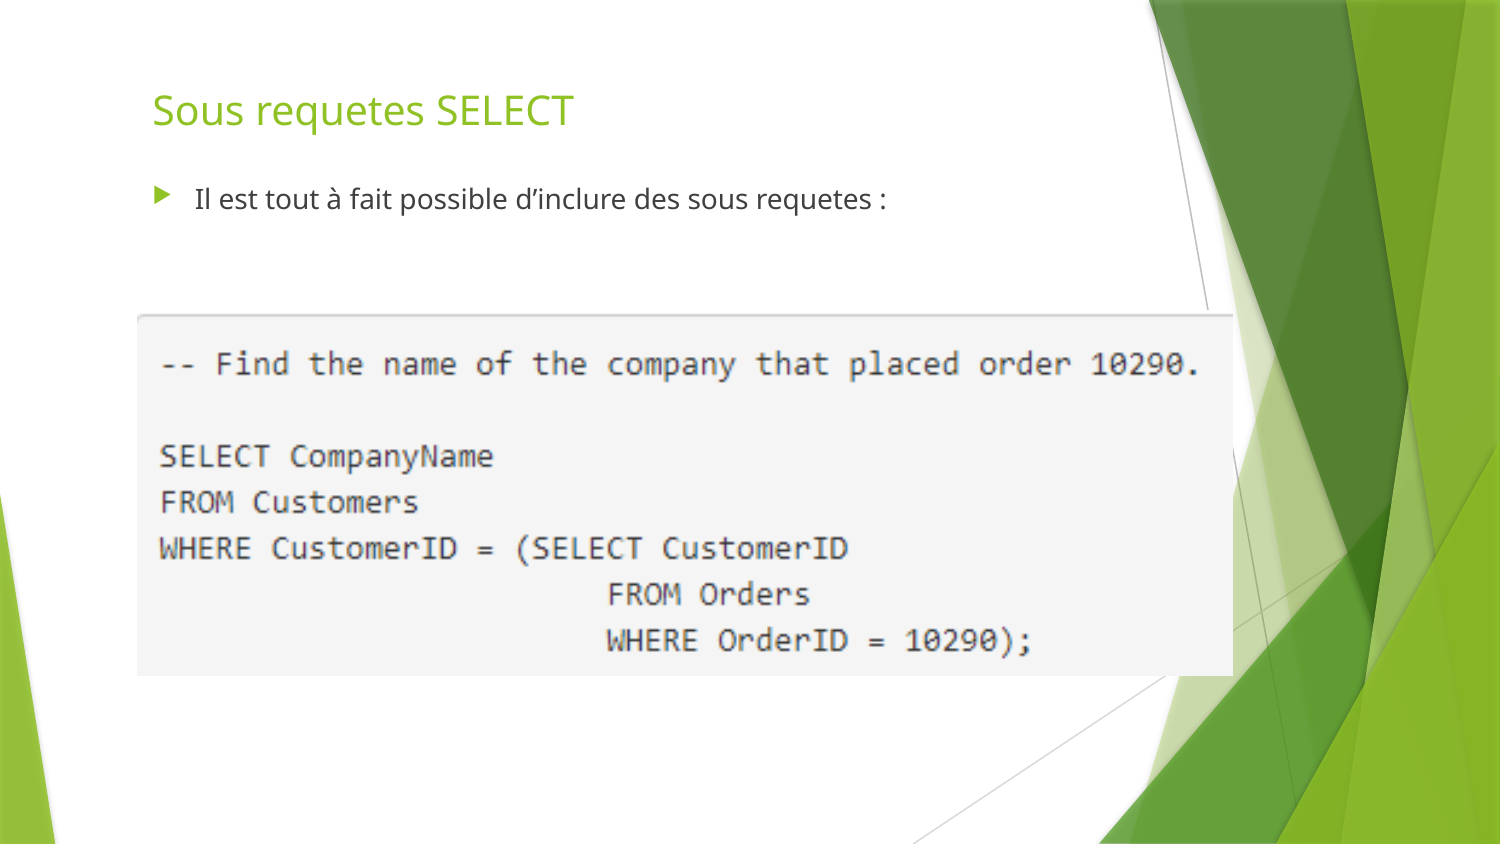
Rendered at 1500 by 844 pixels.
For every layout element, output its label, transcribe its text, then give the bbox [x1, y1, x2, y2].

picture [136, 309, 1233, 676]
list Il est tout à fait possible d’inclure des sous requetes : [137, 166, 1011, 309]
title Sous requetes SELECT [137, 69, 1011, 150]
